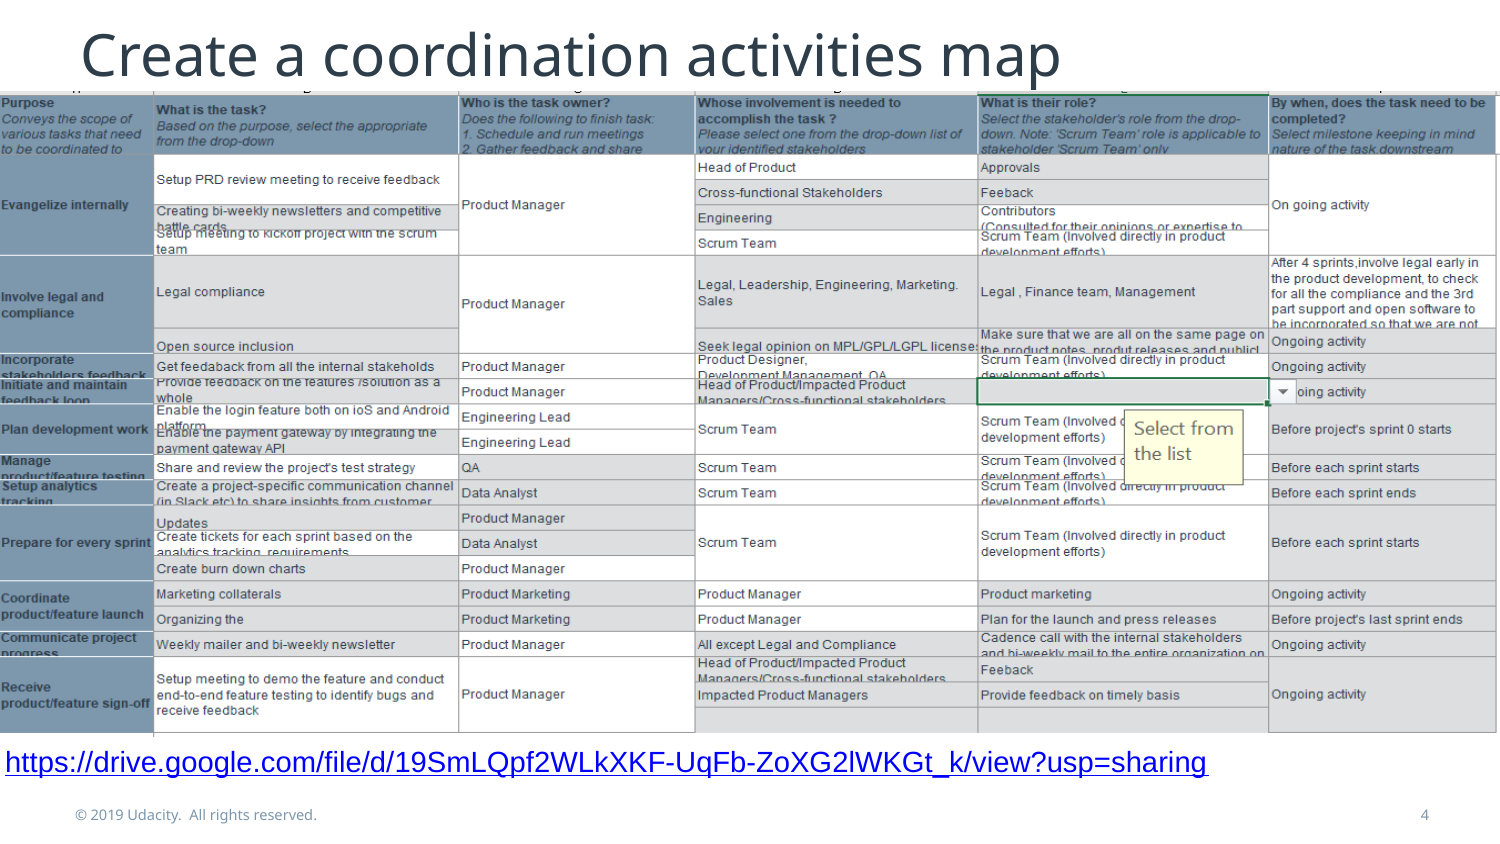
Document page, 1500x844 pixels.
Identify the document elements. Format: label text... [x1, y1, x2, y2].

picture [0, 90, 1500, 737]
list © 2019 Udacity. All rights reserved. [75, 821, 725, 826]
slide_number 4 [1416, 806, 1434, 826]
text_box https://drive.google.com/file/d/19SmLQpf2WLkXKF-UqFb-ZoXG2lWKGt_k/view?usp=sharing [0, 745, 1243, 821]
title Create a coordination activities map [75, 12, 1425, 89]
